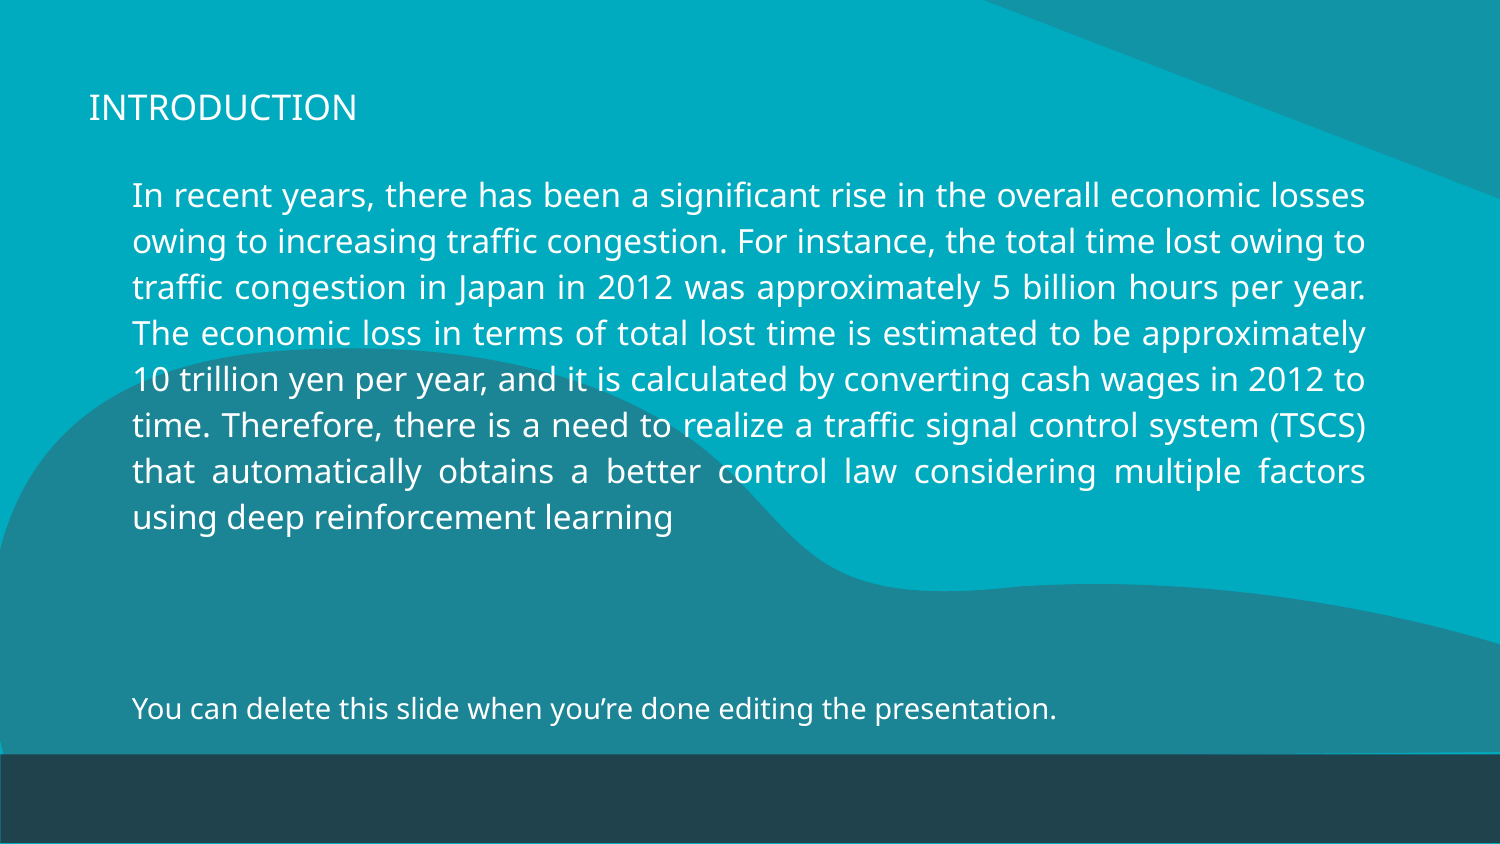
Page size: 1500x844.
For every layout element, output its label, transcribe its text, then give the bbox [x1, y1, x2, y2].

text_box You can delete this slide when you’re done editing the presentation. [116, 669, 1383, 729]
list In recent years, there has been a significant rise in the overall economic losses owing to increasing traffic congestion. For instance, the total time lost owing to traffic congestion in Japan in 2012 was approximately 5 billion hours per year. The economic loss in terms of total lost time is estimated to be approximately 10 trillion yen per year, and it is calculated by converting cash wages in 2012 to time. Therefore, there is a need to realize a traffic signal control system (TSCS) that automatically obtains a better control law considering multiple factors using deep reinforcement learning [116, 153, 1383, 599]
title INTRODUCTION [73, 59, 1340, 154]
